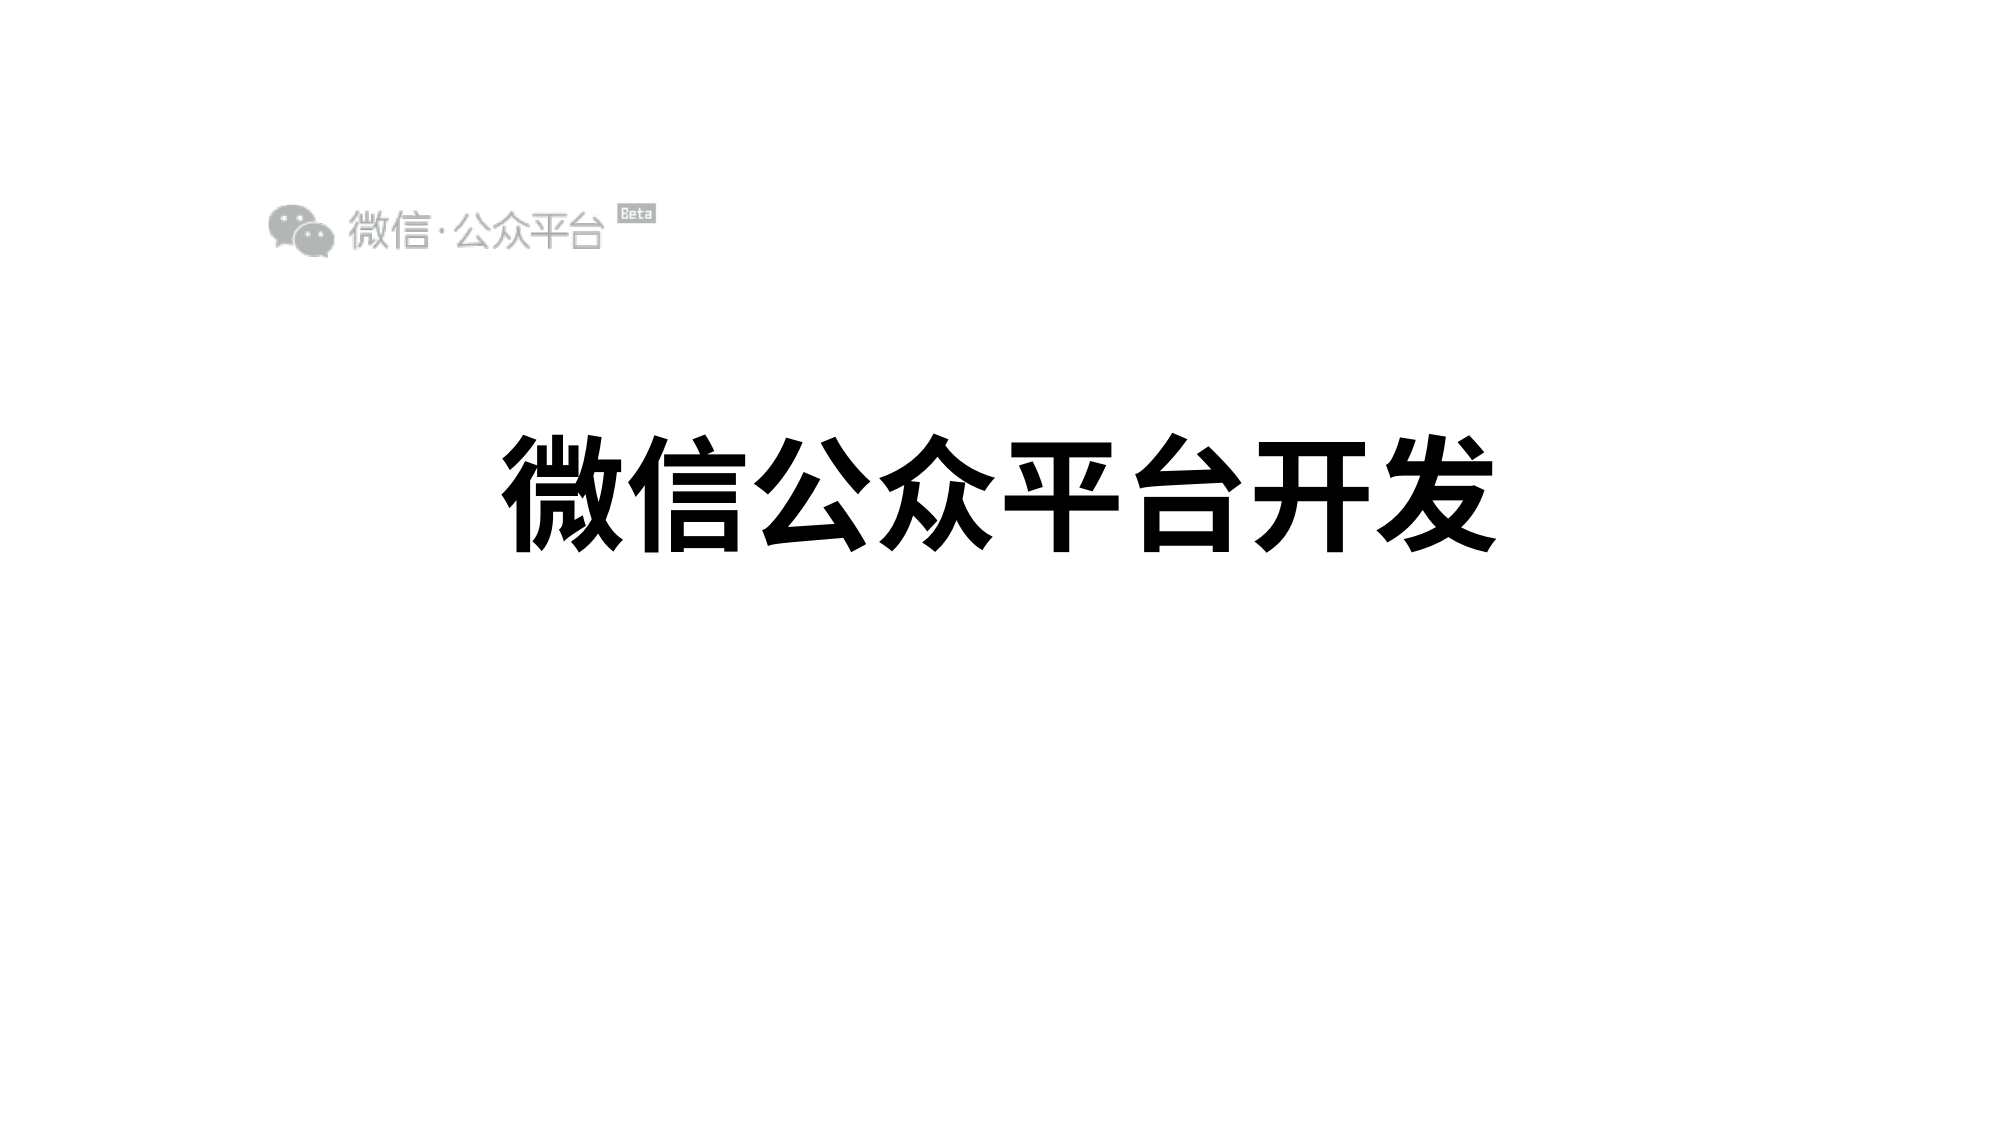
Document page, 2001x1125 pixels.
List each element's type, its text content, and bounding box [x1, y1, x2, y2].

picture [267, 197, 658, 260]
title 微信公众平台开发 [249, 184, 1750, 576]
